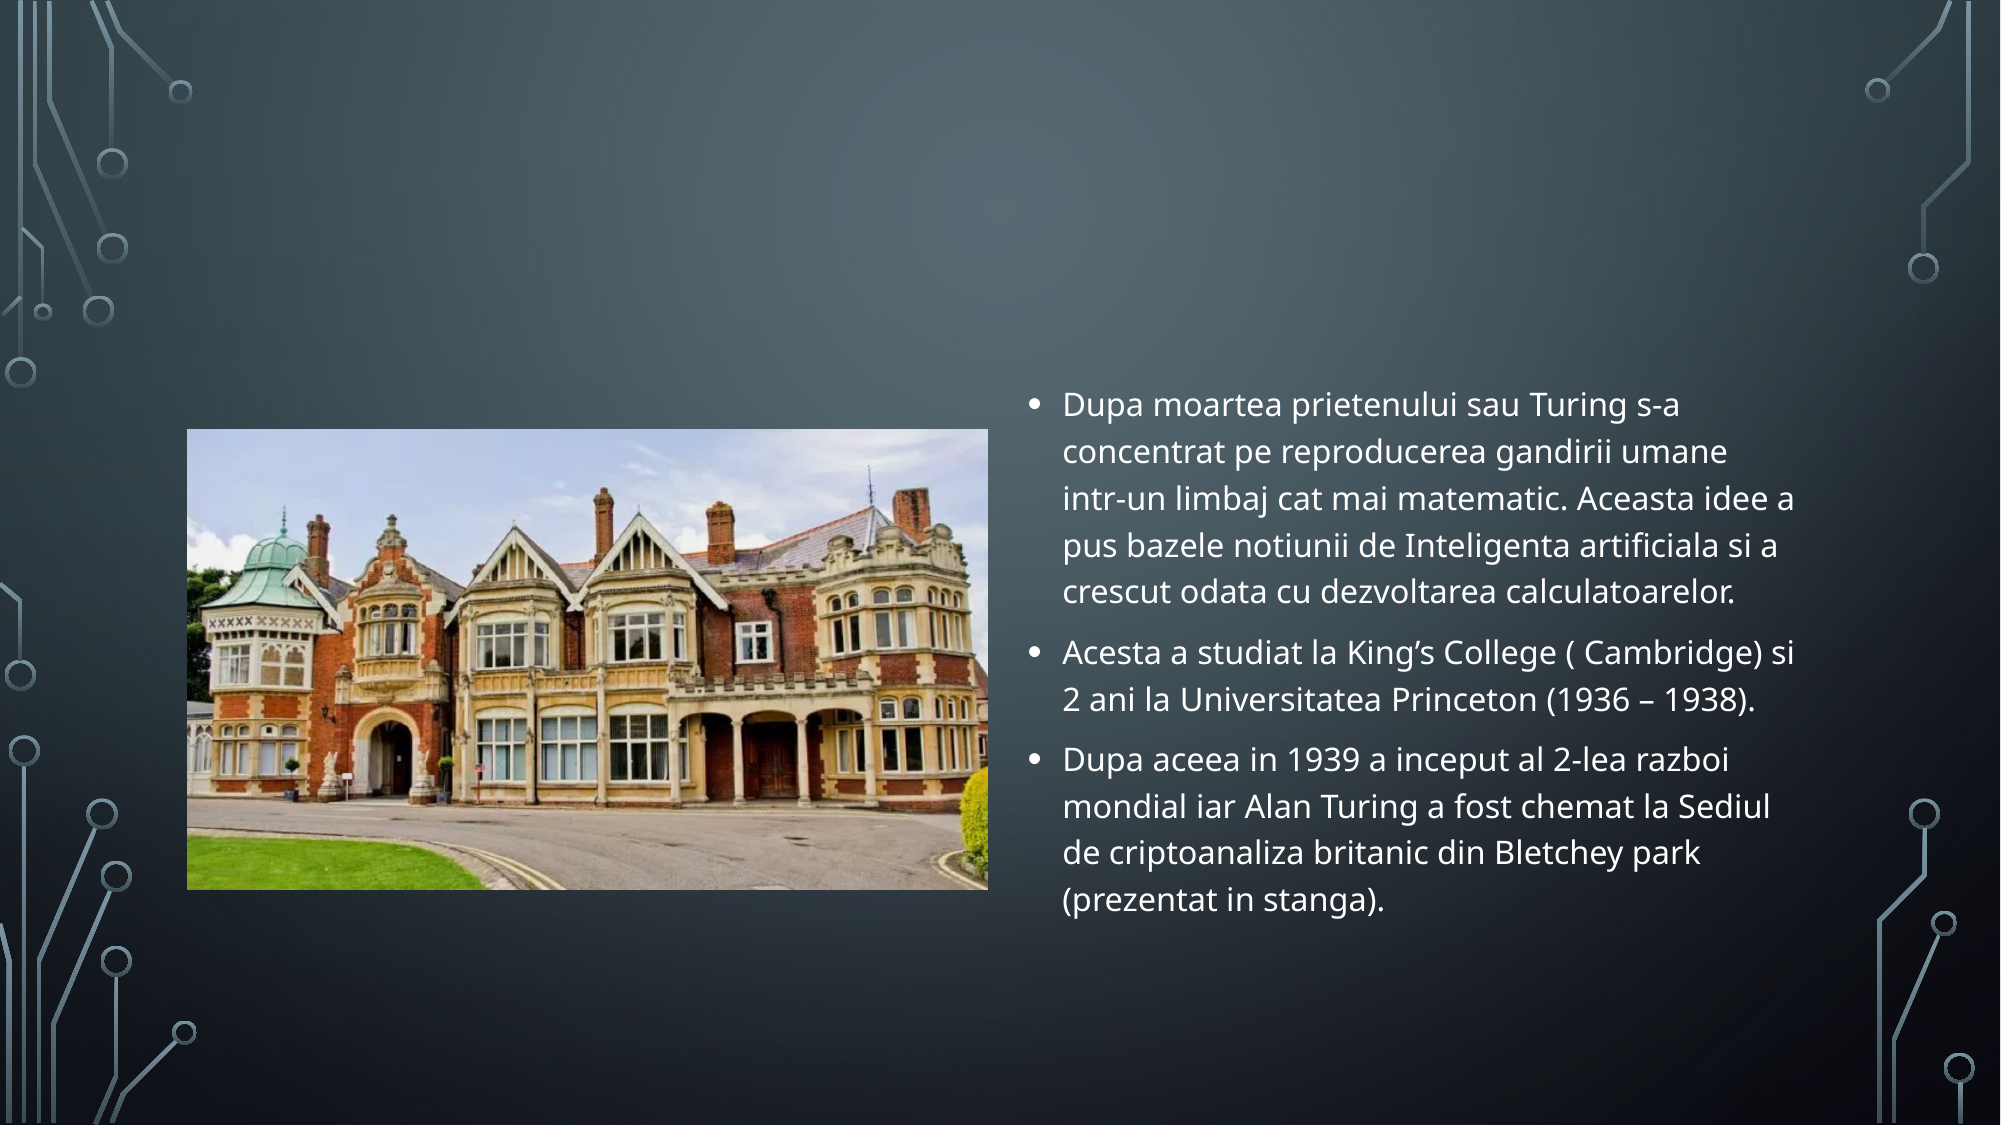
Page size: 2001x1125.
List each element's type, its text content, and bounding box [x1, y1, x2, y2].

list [186, 429, 988, 890]
list Dupa moartea prietenului sau Turing s-a concentrat pe reproducerea gandirii umane intr-un limbaj cat mai matematic. Aceasta idee a pus bazele notiunii de Inteligenta artificiala si a crescut odata cu dezvoltarea calculatoarelor. Acesta a studiat la King’s College ( Cambridge) si 2 ani la Universitatea Princeton (1936 – 1938). Dupa aceea in 1939 a inceput al 2-lea razboi mondial iar Alan Turing a fost chemat la Sediul de criptoanaliza britanic din Bletchey park (prezentat in stanga). [1012, 369, 1813, 950]
